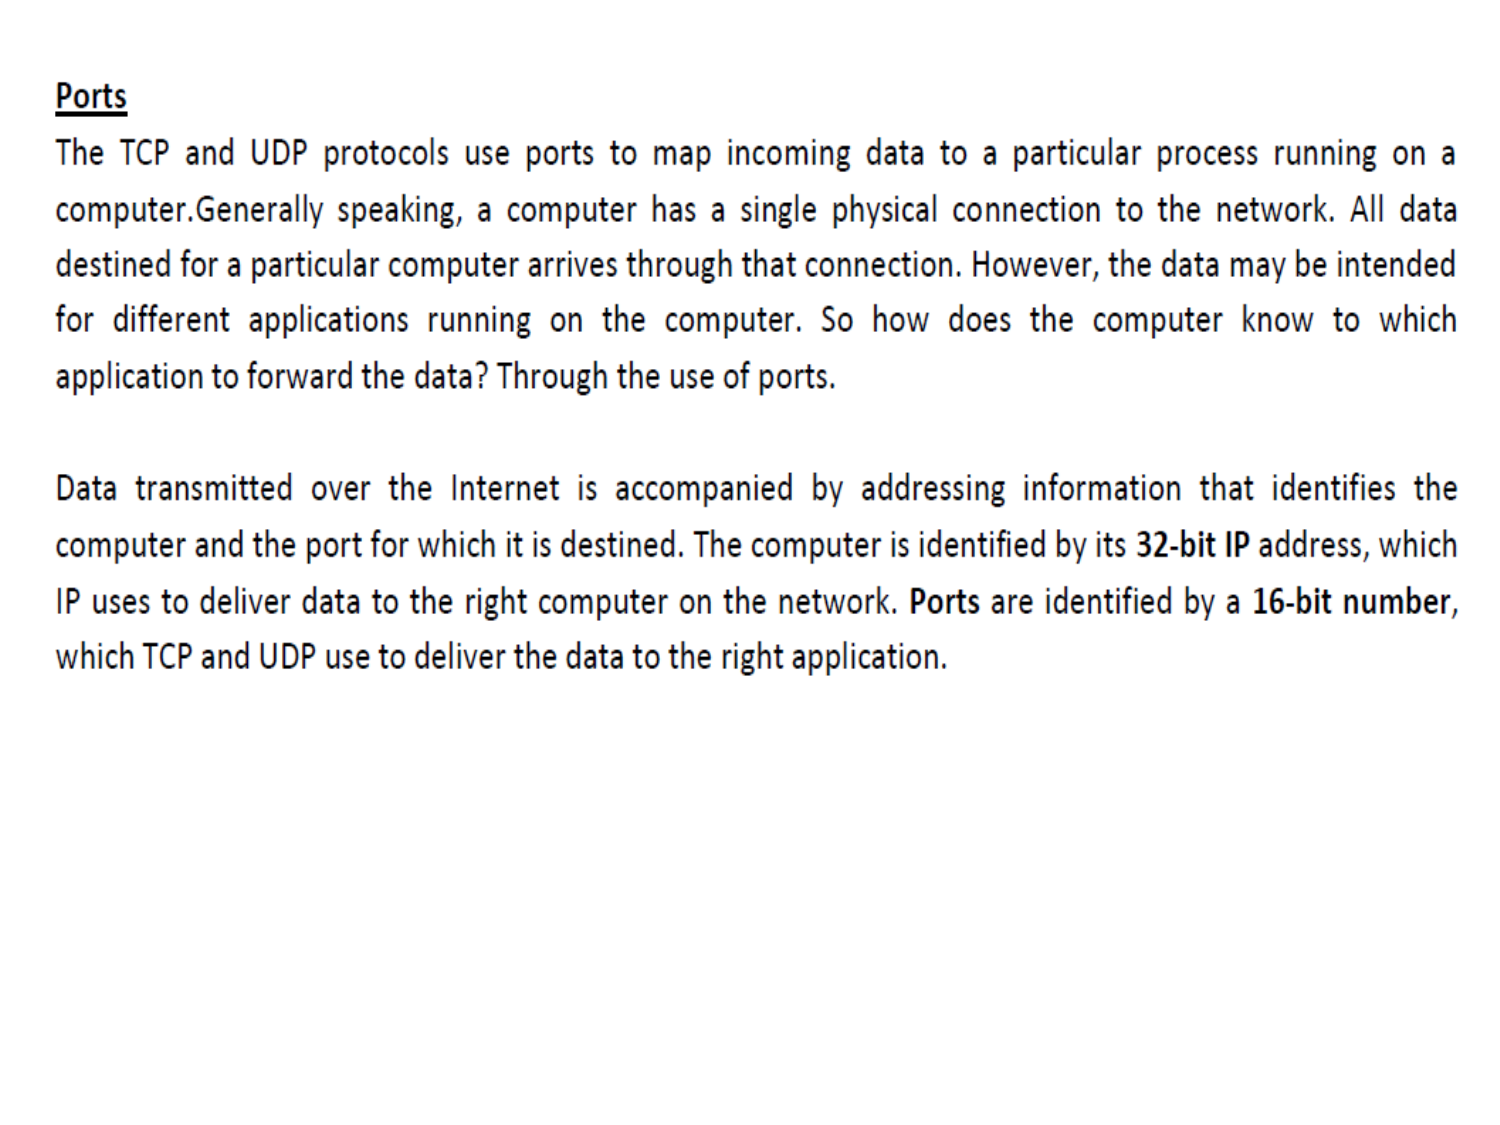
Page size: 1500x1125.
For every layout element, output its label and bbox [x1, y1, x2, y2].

picture [37, 74, 1500, 701]
